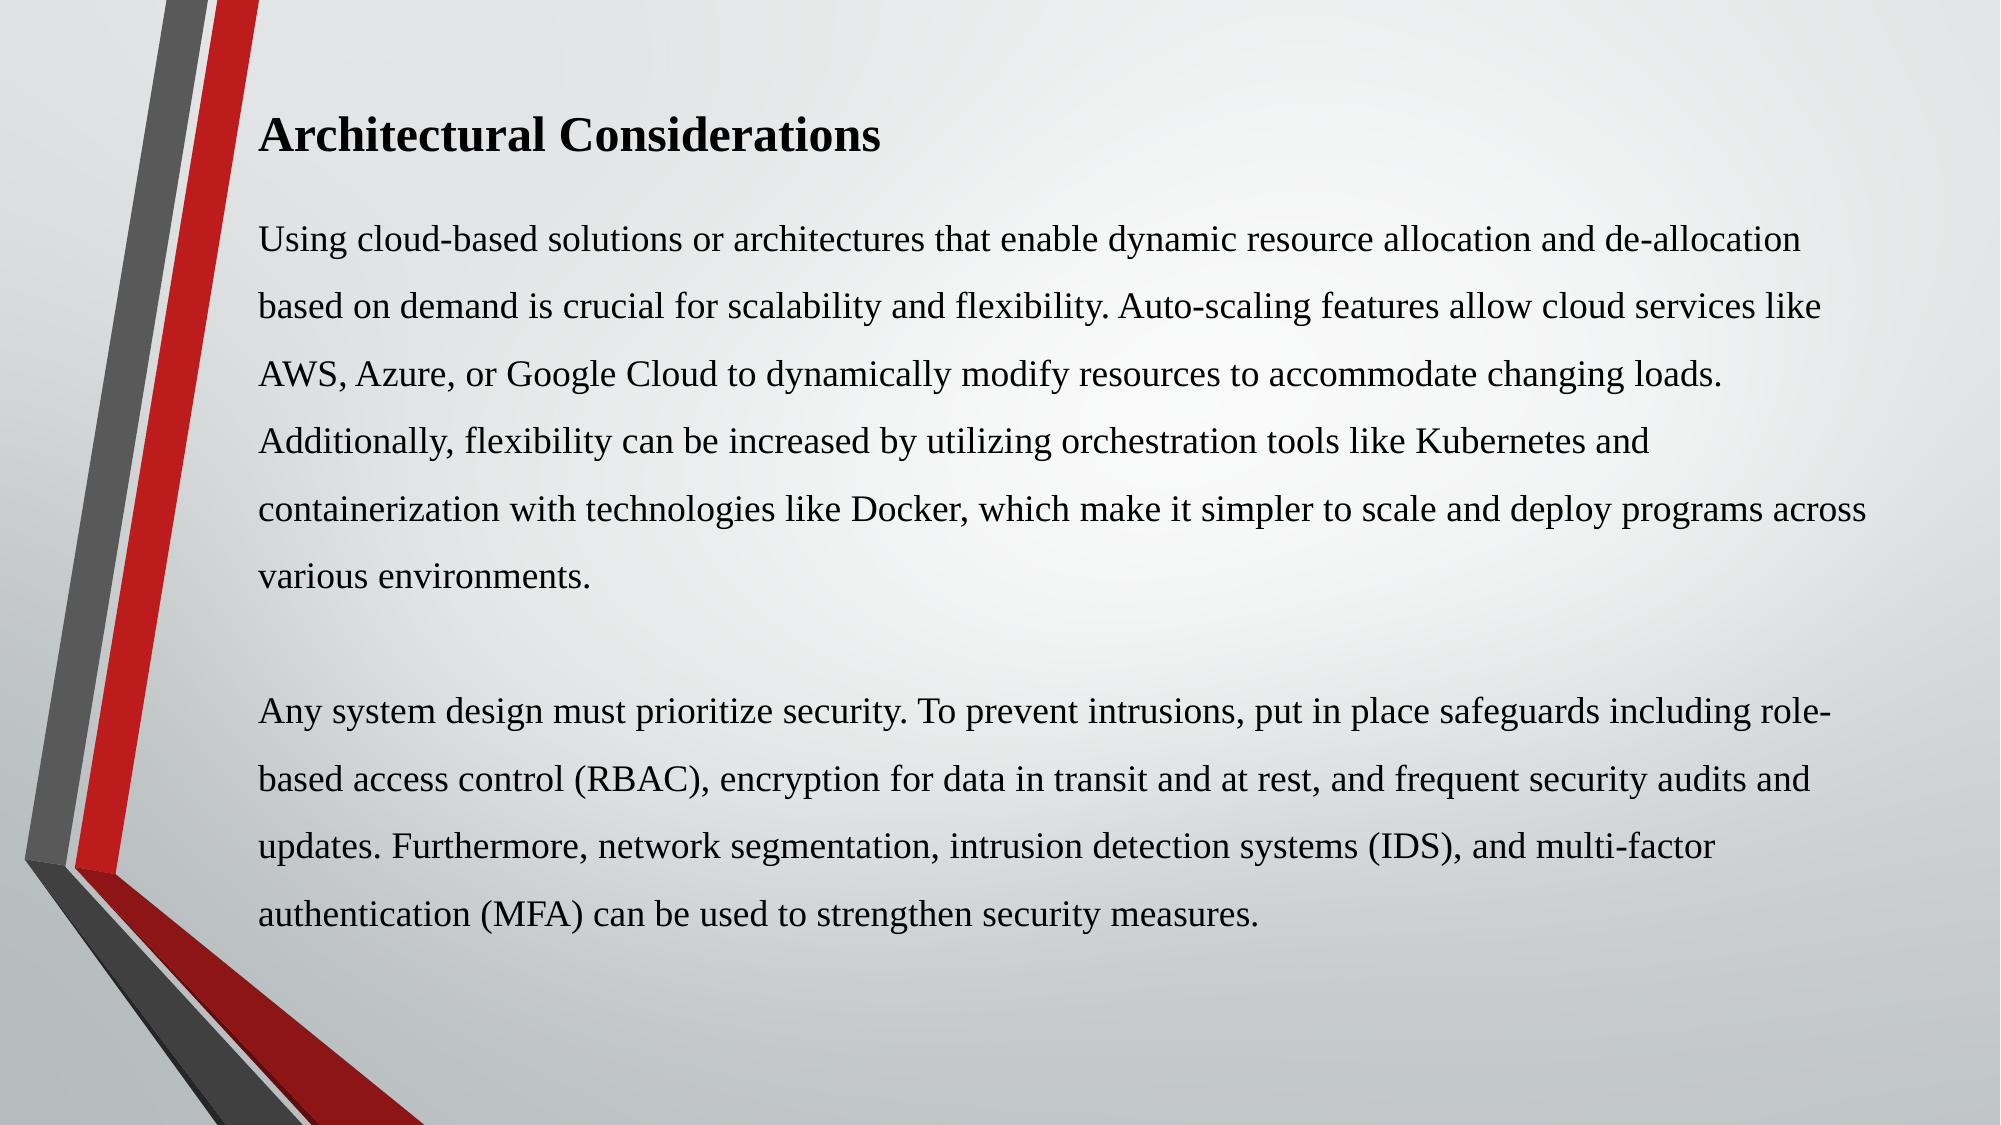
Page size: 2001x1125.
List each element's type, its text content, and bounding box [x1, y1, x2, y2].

text_box Using cloud-based solutions or architectures that enable dynamic resource allocation and de-allocation based on demand is crucial for scalability and flexibility. Auto-scaling features allow cloud services like AWS, Azure, or Google Cloud to dynamically modify resources to accommodate changing loads. Additionally, flexibility can be increased by utilizing orchestration tools like Kubernetes and containerization with technologies like Docker, which make it simpler to scale and deploy programs across various environments. Any system design must prioritize security. To prevent intrusions, put in place safeguards including role-based access control (RBAC), encryption for data in transit and at rest, and frequent security audits and updates. Furthermore, network segmentation, intrusion detection systems (IDS), and multi-factor authentication (MFA) can be used to strengthen security measures. [243, 184, 1887, 942]
text_box Architectural Considerations [243, 93, 1887, 180]
